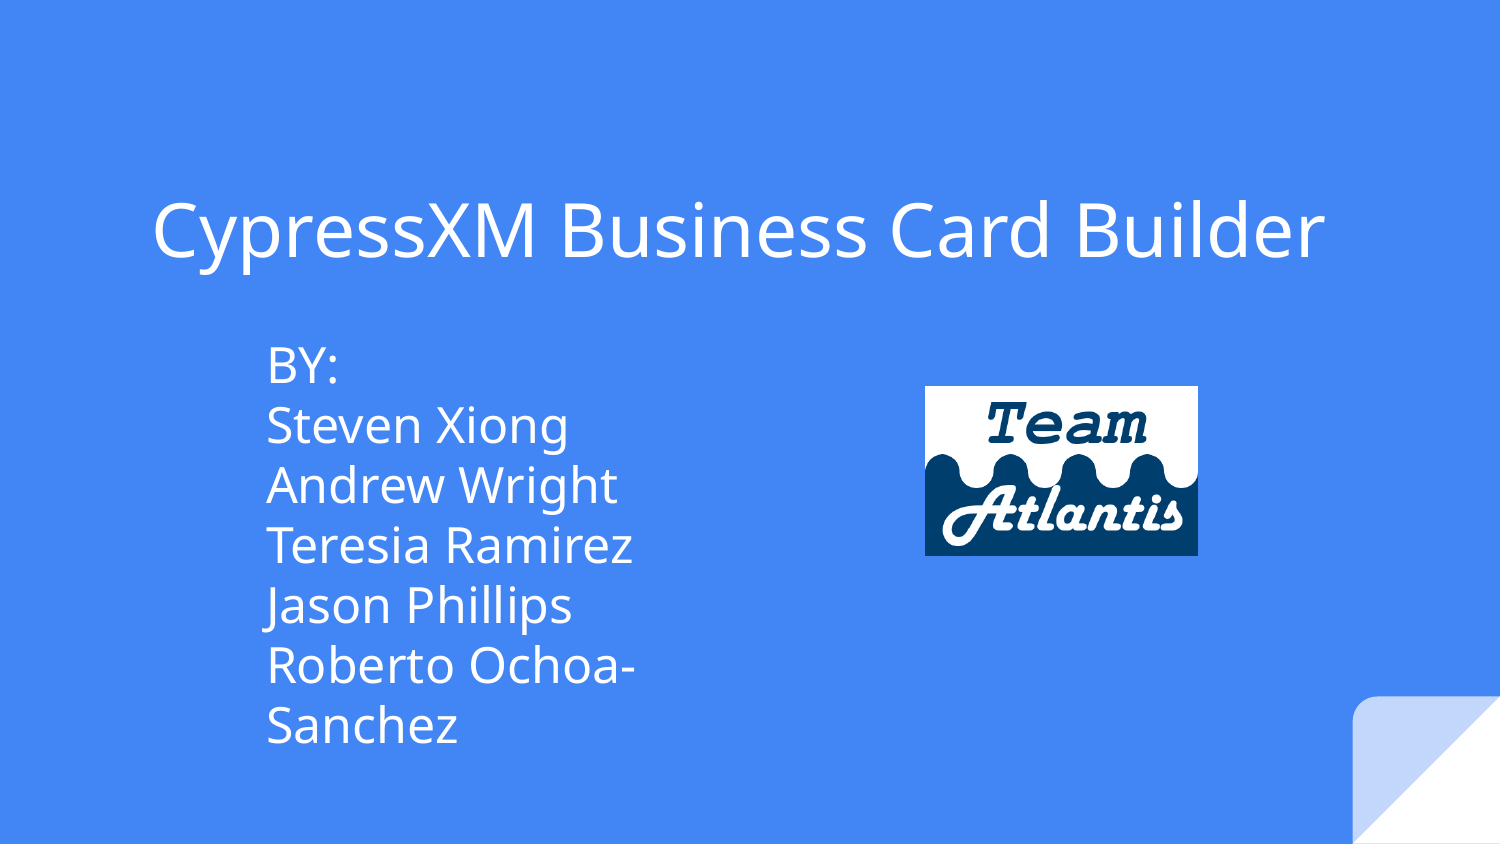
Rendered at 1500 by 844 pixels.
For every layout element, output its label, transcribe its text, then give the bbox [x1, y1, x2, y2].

subtitle BY: Steven Xiong Andrew Wright Teresia Ramirez Jason Phillips Roberto Ochoa-Sanchez [251, 318, 821, 735]
picture [925, 386, 1198, 556]
title CypressXM Business Card Builder [82, 134, 1397, 288]
